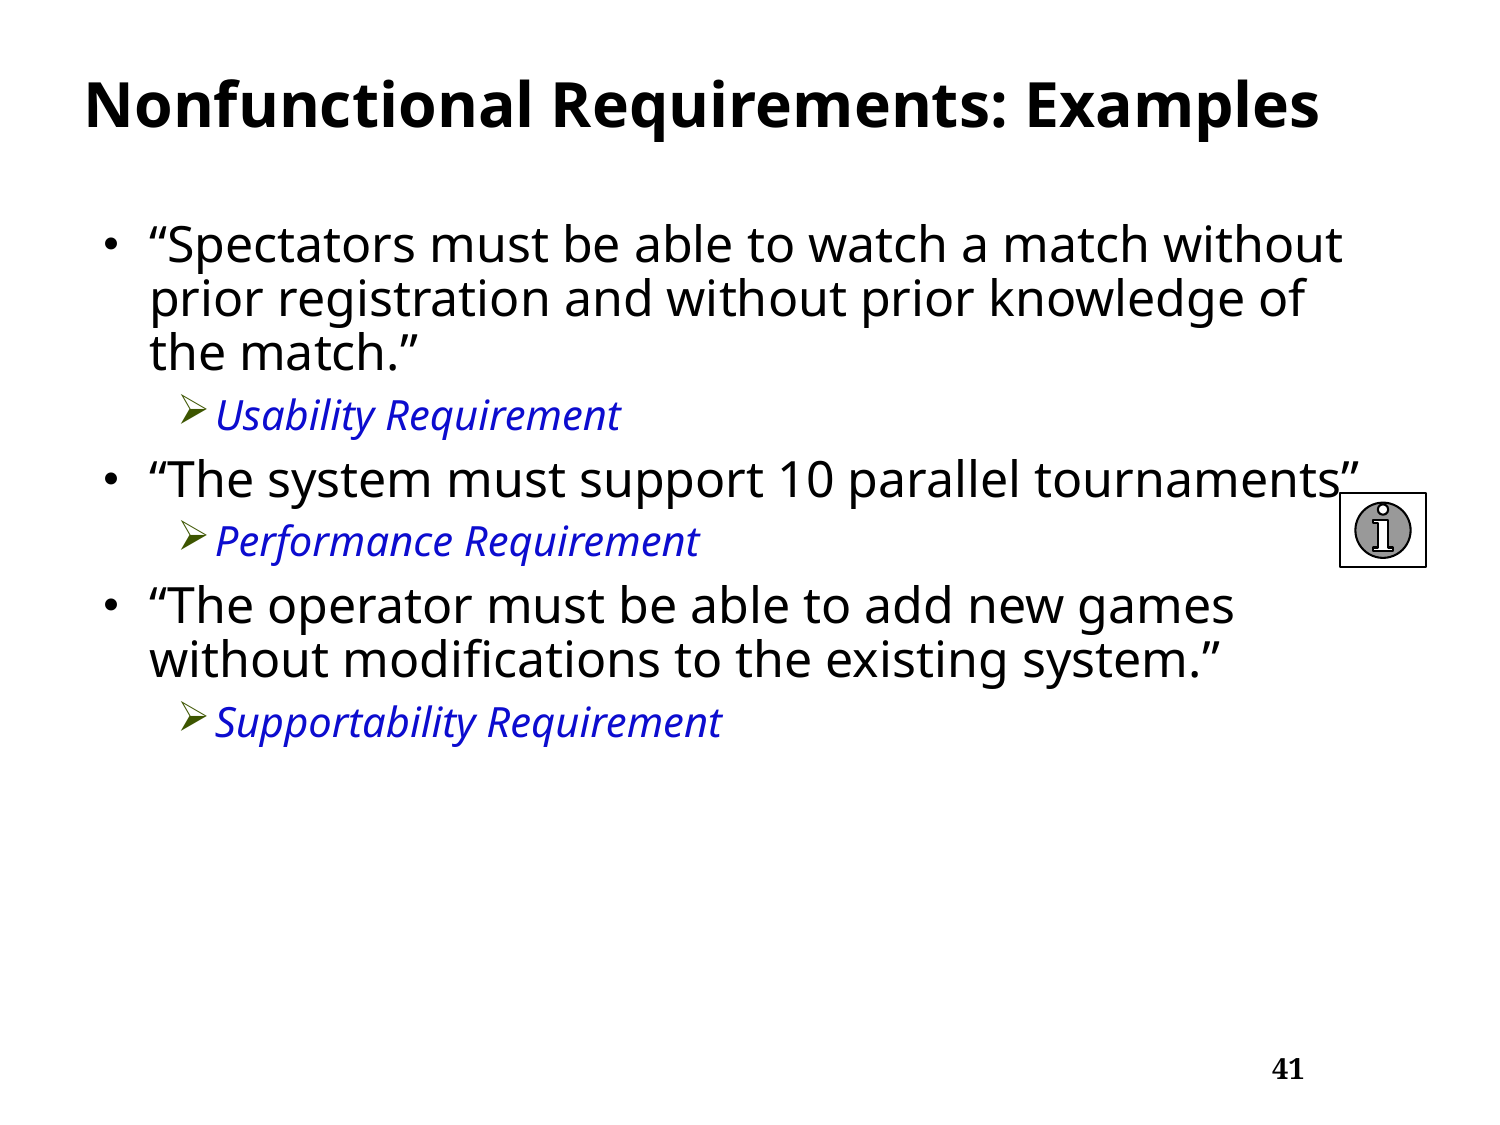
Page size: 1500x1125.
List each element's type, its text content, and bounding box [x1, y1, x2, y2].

text_box [1339, 493, 1427, 568]
list “Spectators must be able to watch a match without prior registration and without prior knowledge of the match.” Usability Requirement “The system must support 10 parallel tournaments” Performance Requirement “The operator must be able to add new games without modifications to the existing system.” Supportability Requirement [87, 212, 1400, 1000]
title Nonfunctional Requirements: Examples [68, 36, 1407, 179]
